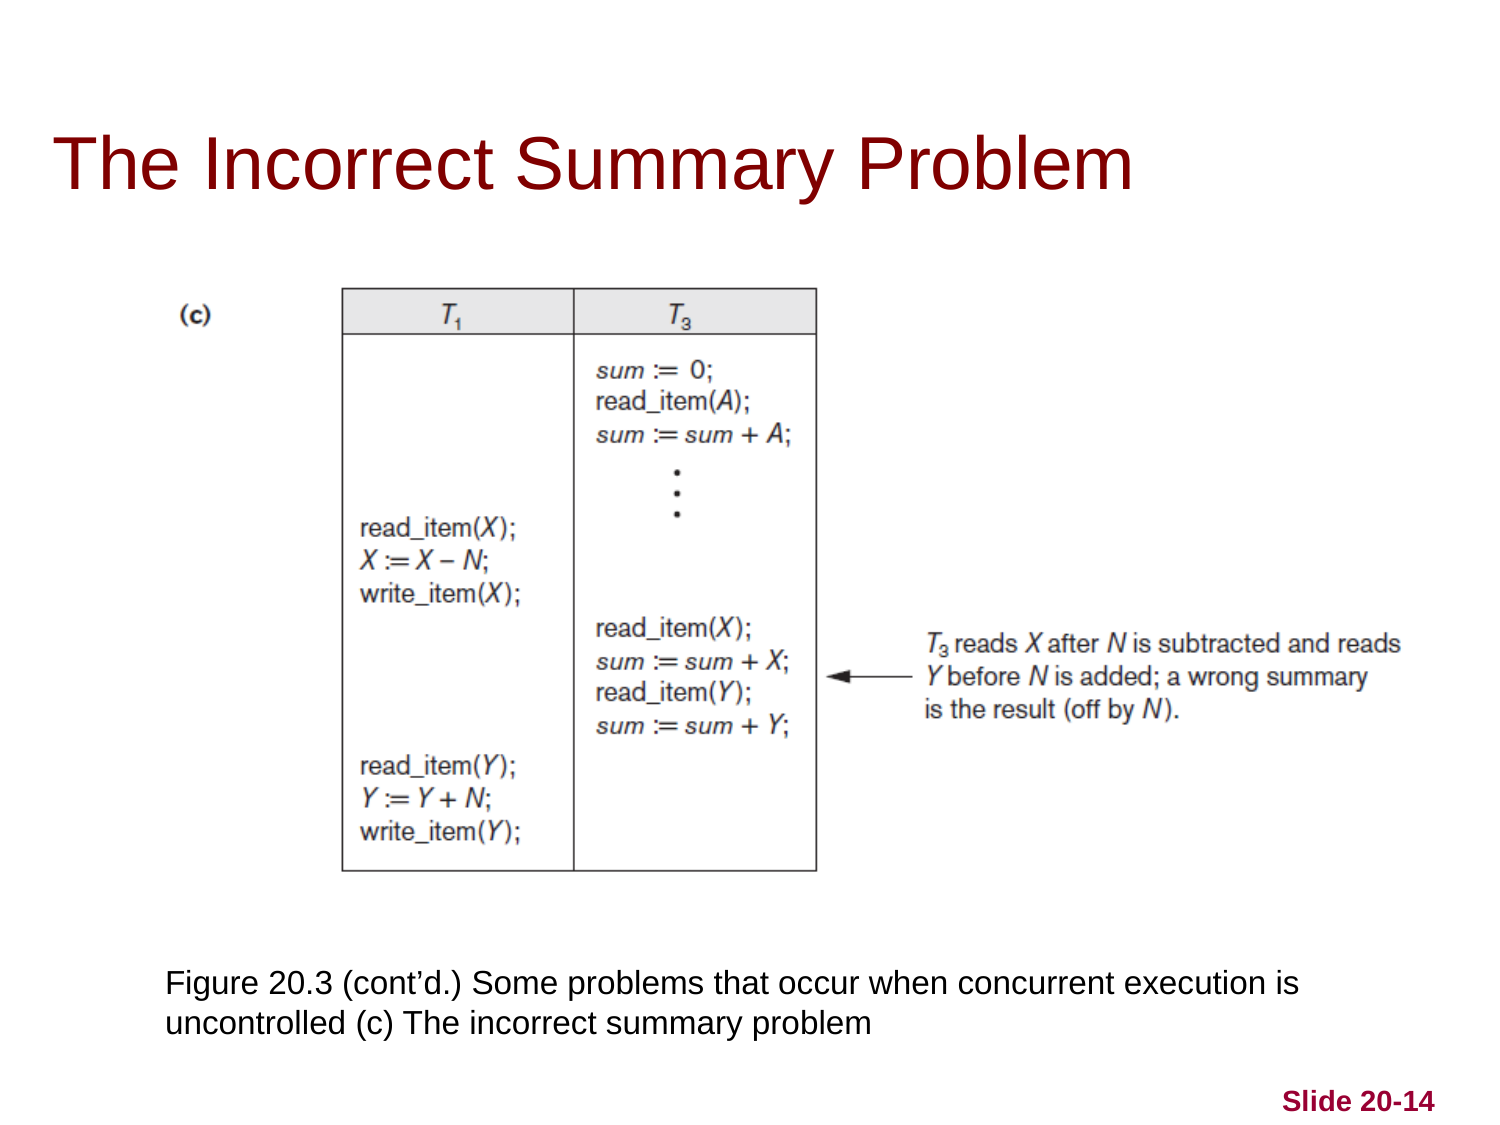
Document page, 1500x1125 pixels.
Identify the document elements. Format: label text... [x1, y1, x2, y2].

text_box Figure 20.3 (cont’d.) Some problems that occur when concurrent execution is uncontrolled (c) The incorrect summary problem [150, 953, 1317, 1049]
title The Incorrect Summary Problem [37, 49, 1317, 213]
picture [162, 285, 1418, 886]
slide_number Slide 20-14 [1137, 1049, 1451, 1125]
